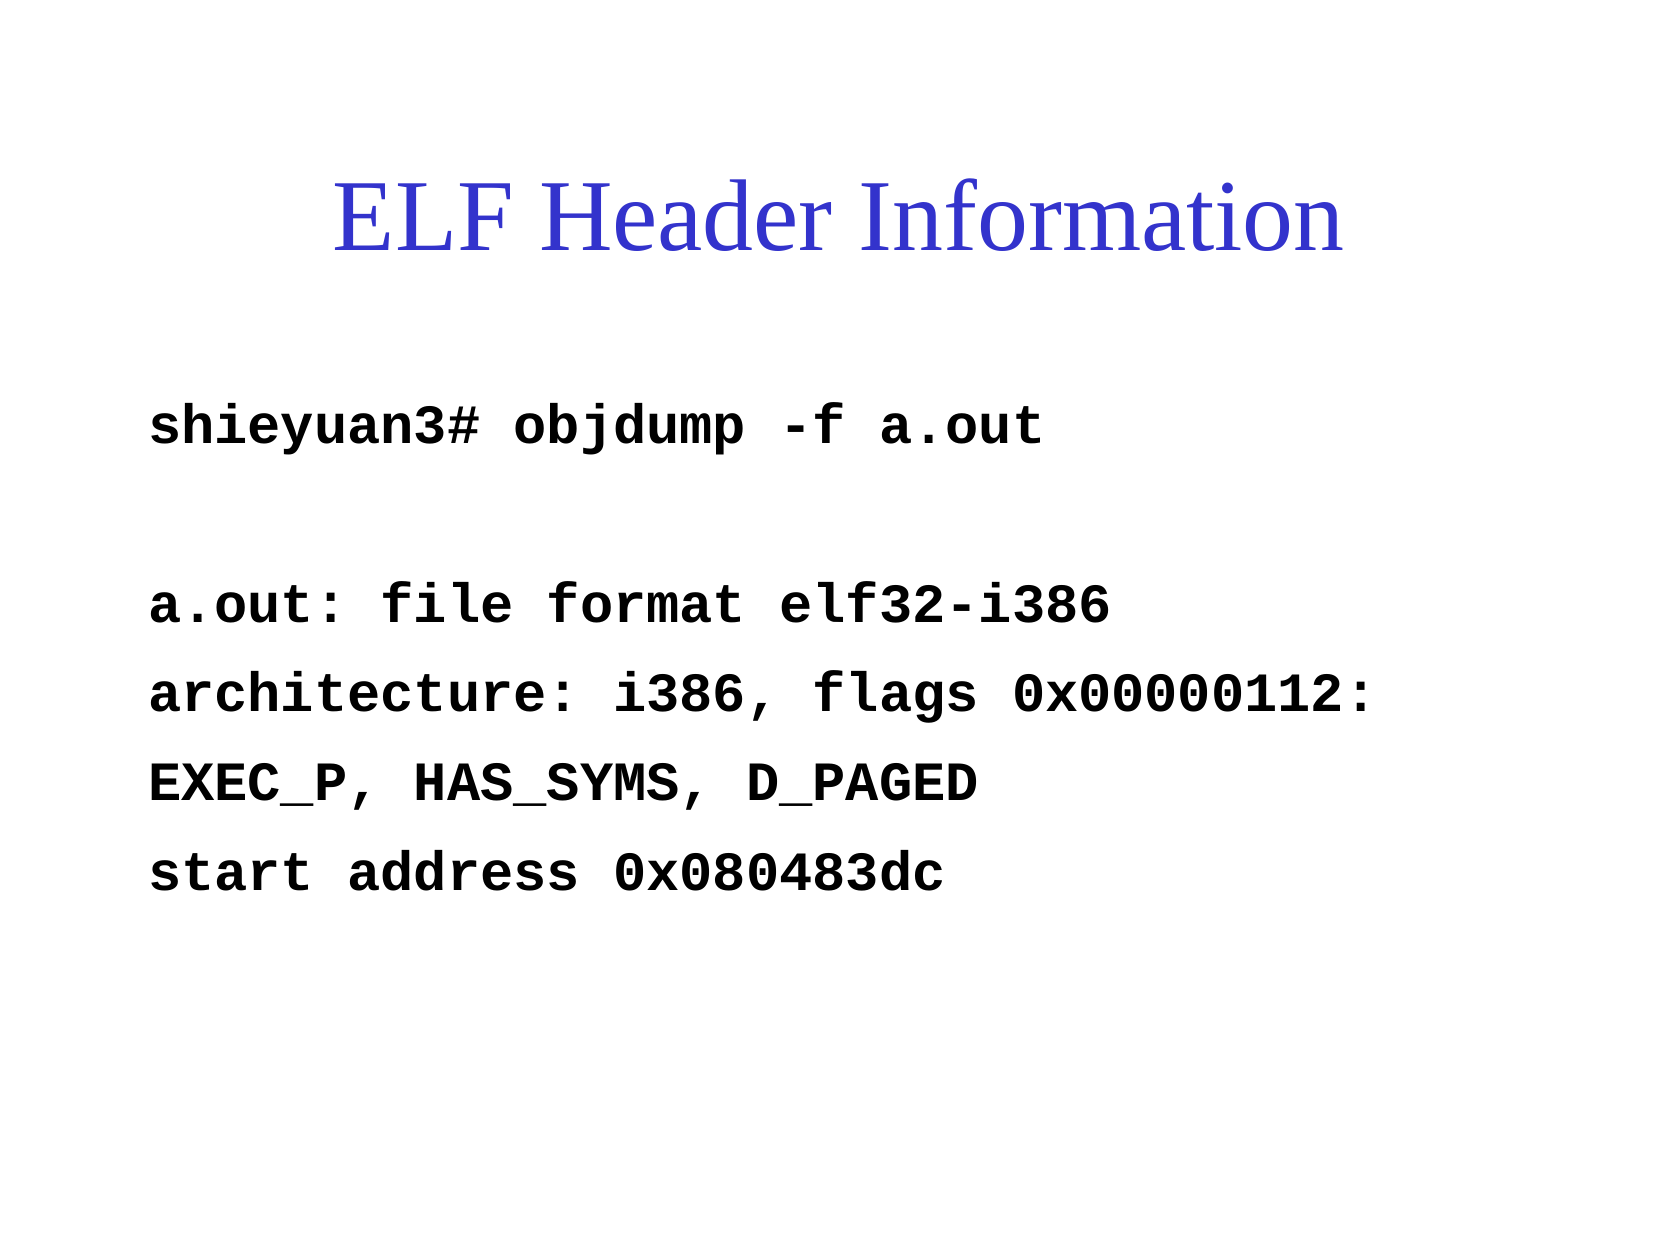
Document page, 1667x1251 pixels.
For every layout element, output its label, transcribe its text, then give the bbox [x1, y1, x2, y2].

list shieyuan3# objdump -f a.out a.out: file format elf32-i386 architecture: i386, flags 0x00000112: EXEC_P, HAS_SYMS, D_PAGED start address 0x080483dc [141, 369, 1538, 1116]
title ELF Header Information [141, 119, 1538, 324]
